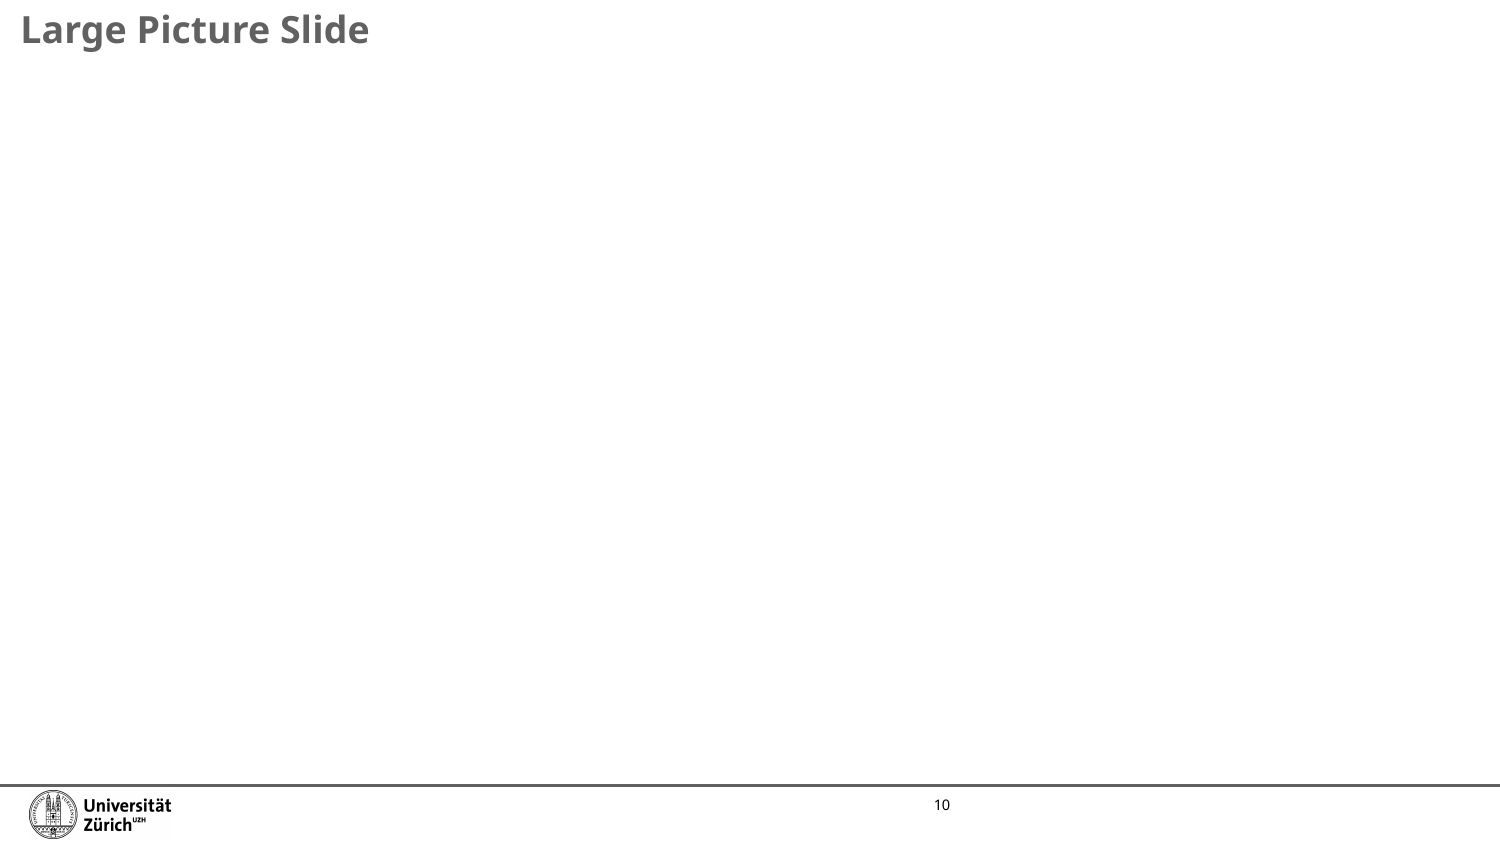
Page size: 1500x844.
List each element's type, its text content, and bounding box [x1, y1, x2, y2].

picture [29, 790, 171, 839]
list Large Picture Slide [0, 0, 1499, 68]
